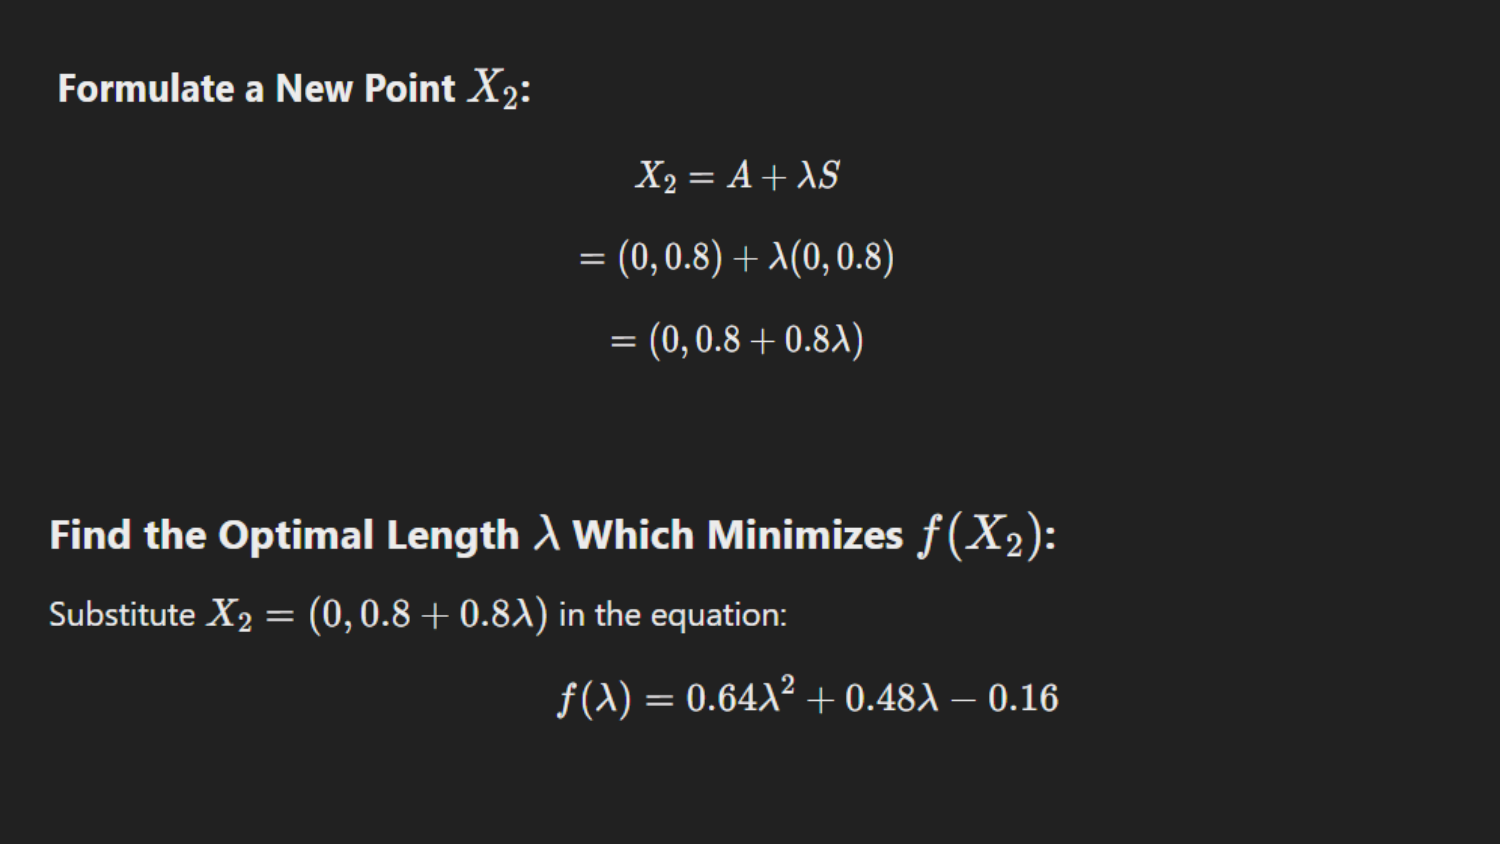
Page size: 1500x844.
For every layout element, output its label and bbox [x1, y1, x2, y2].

picture [38, 20, 1413, 423]
picture [38, 433, 1500, 816]
